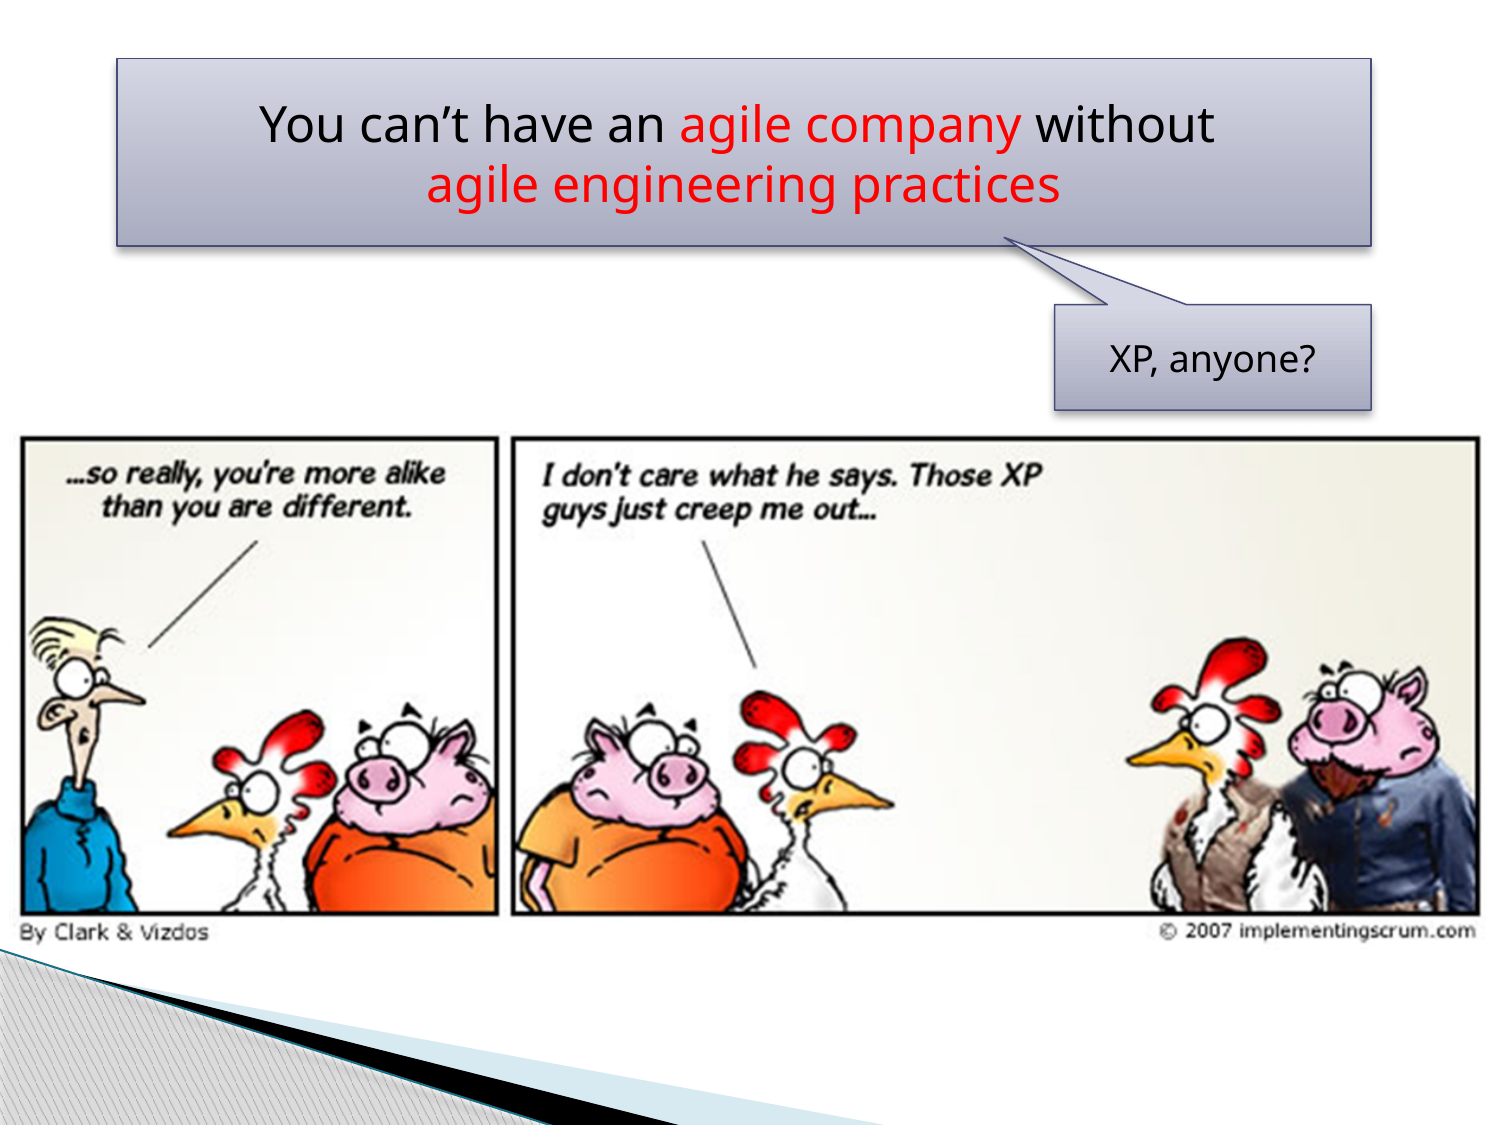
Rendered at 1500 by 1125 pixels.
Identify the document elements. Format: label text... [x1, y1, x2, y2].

picture [8, 431, 1489, 950]
text_box XP, anyone? [1003, 236, 1372, 411]
text_box You can’t have an agile company without agile engineering practices [116, 58, 1372, 247]
